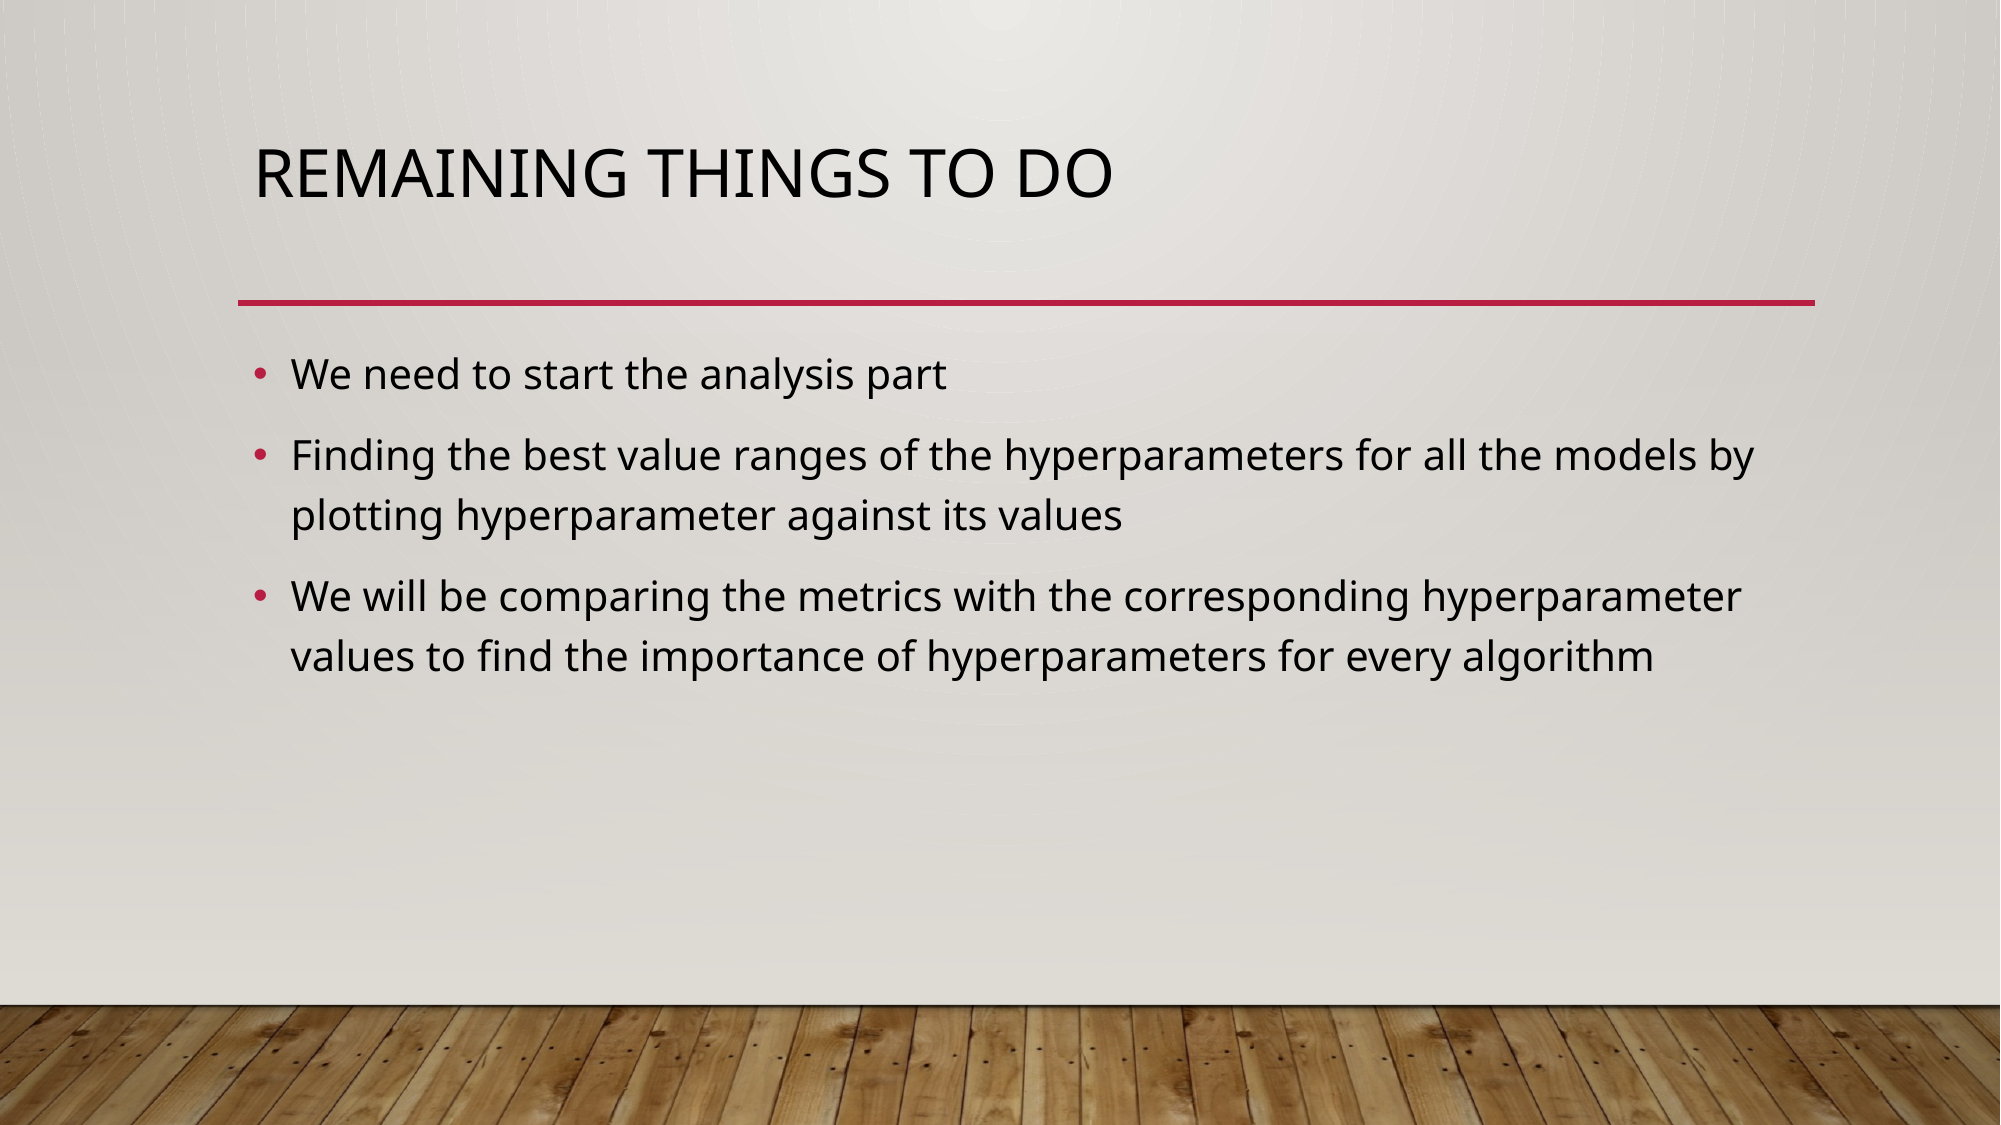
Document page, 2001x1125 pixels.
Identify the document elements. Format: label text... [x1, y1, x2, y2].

picture [0, 1005, 2000, 1125]
title Remaining things to do [238, 131, 1814, 305]
list We need to start the analysis part Finding the best value ranges of the hyperparameters for all the models by plotting hyperparameter against its values We will be comparing the metrics with the corresponding hyperparameter values to find the importance of hyperparameters for every algorithm [238, 330, 1814, 897]
